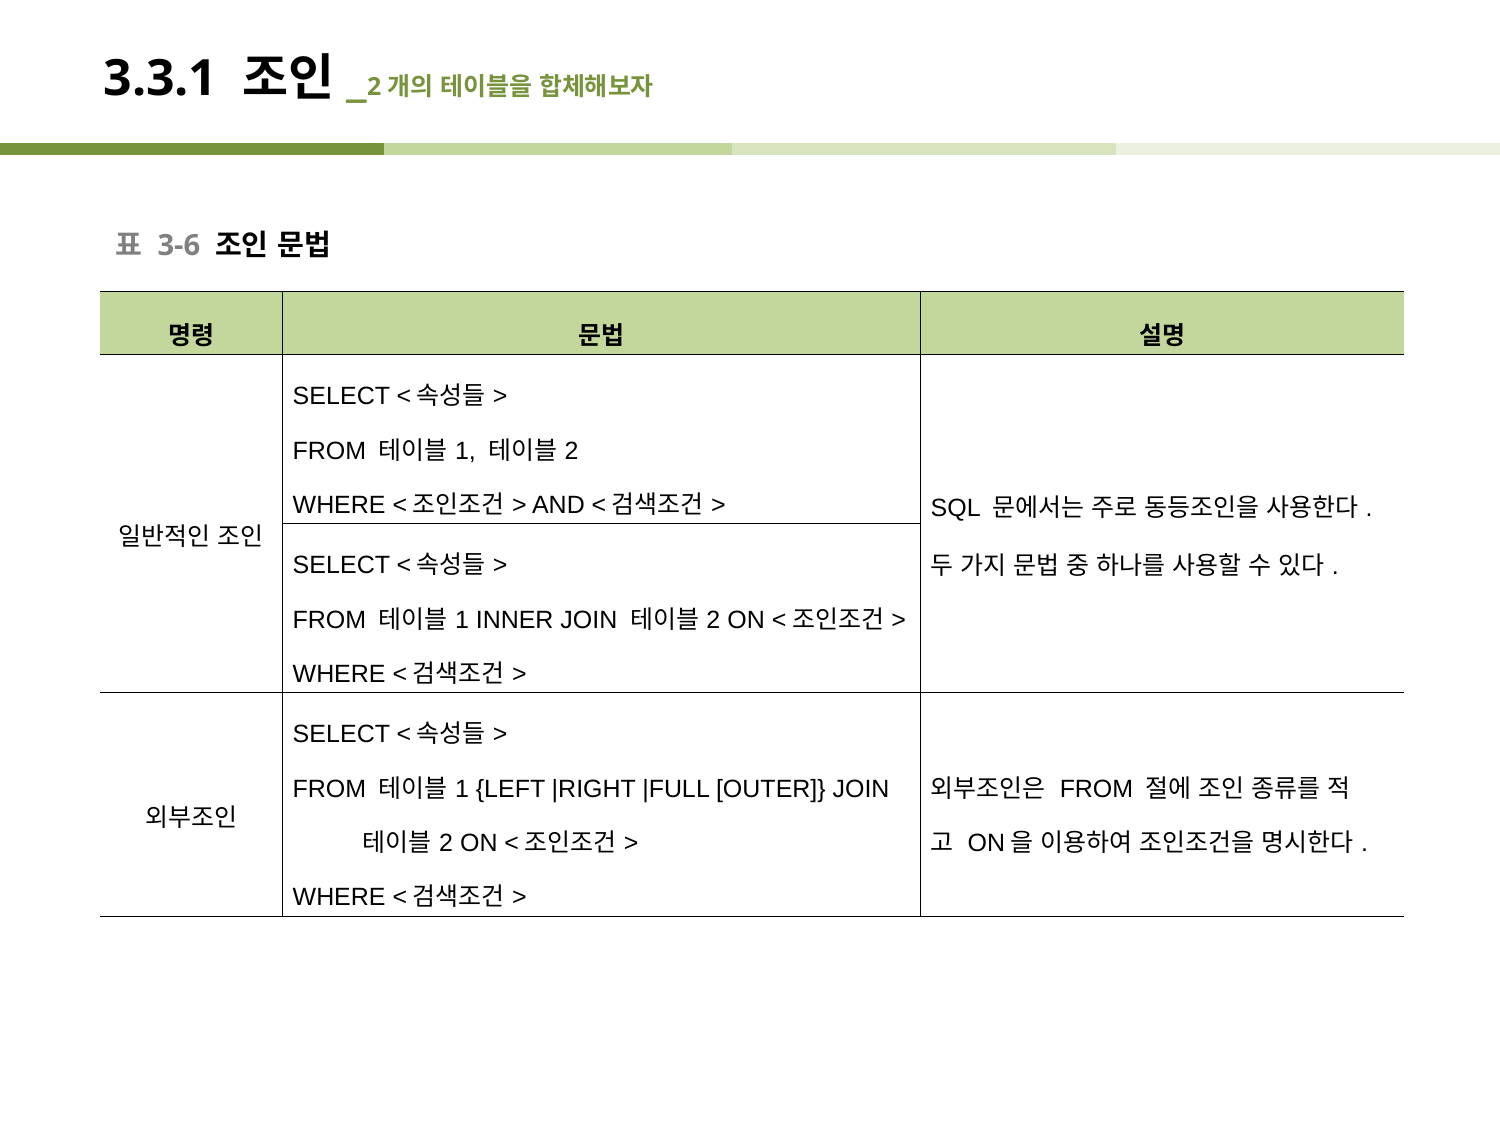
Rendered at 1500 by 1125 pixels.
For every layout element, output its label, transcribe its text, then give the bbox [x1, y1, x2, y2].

table_header 명령 [100, 292, 282, 354]
table_cell SELECT <속성들> FROM 테이블1 INNER JOIN 테이블2 ON <조인조건> WHERE <검색조건> [283, 524, 920, 692]
table_cell SELECT <속성들> FROM 테이블1 {LEFT |RIGHT |FULL [OUTER]} JOIN 테이블2 ON <조인조건> WHERE <검색조건> [283, 693, 920, 916]
table_cell 외부조인은 FROM 절에 조인 종류를 적 고 ON을 이용하여 조인조건을 명시한다. [921, 693, 1404, 916]
title 3.3.1 조인_2개의 테이블을 합체해보자 [88, 30, 1330, 121]
table_cell SELECT <속성들> FROM 테이블1, 테이블2 WHERE <조인조건> AND <검색조건> [283, 355, 920, 523]
table_cell SQL 문에서는 주로 동등조인을 사용한다. 두 가지 문법 중 하나를 사용할 수 있다. [921, 355, 1404, 692]
table_cell 일반적인 조인 [100, 355, 282, 692]
text_box 표 3-6 조인 문법 [100, 219, 414, 268]
table_header 문법 [283, 292, 920, 354]
table_header 설명 [921, 292, 1404, 354]
table_cell 외부조인 [100, 693, 282, 916]
